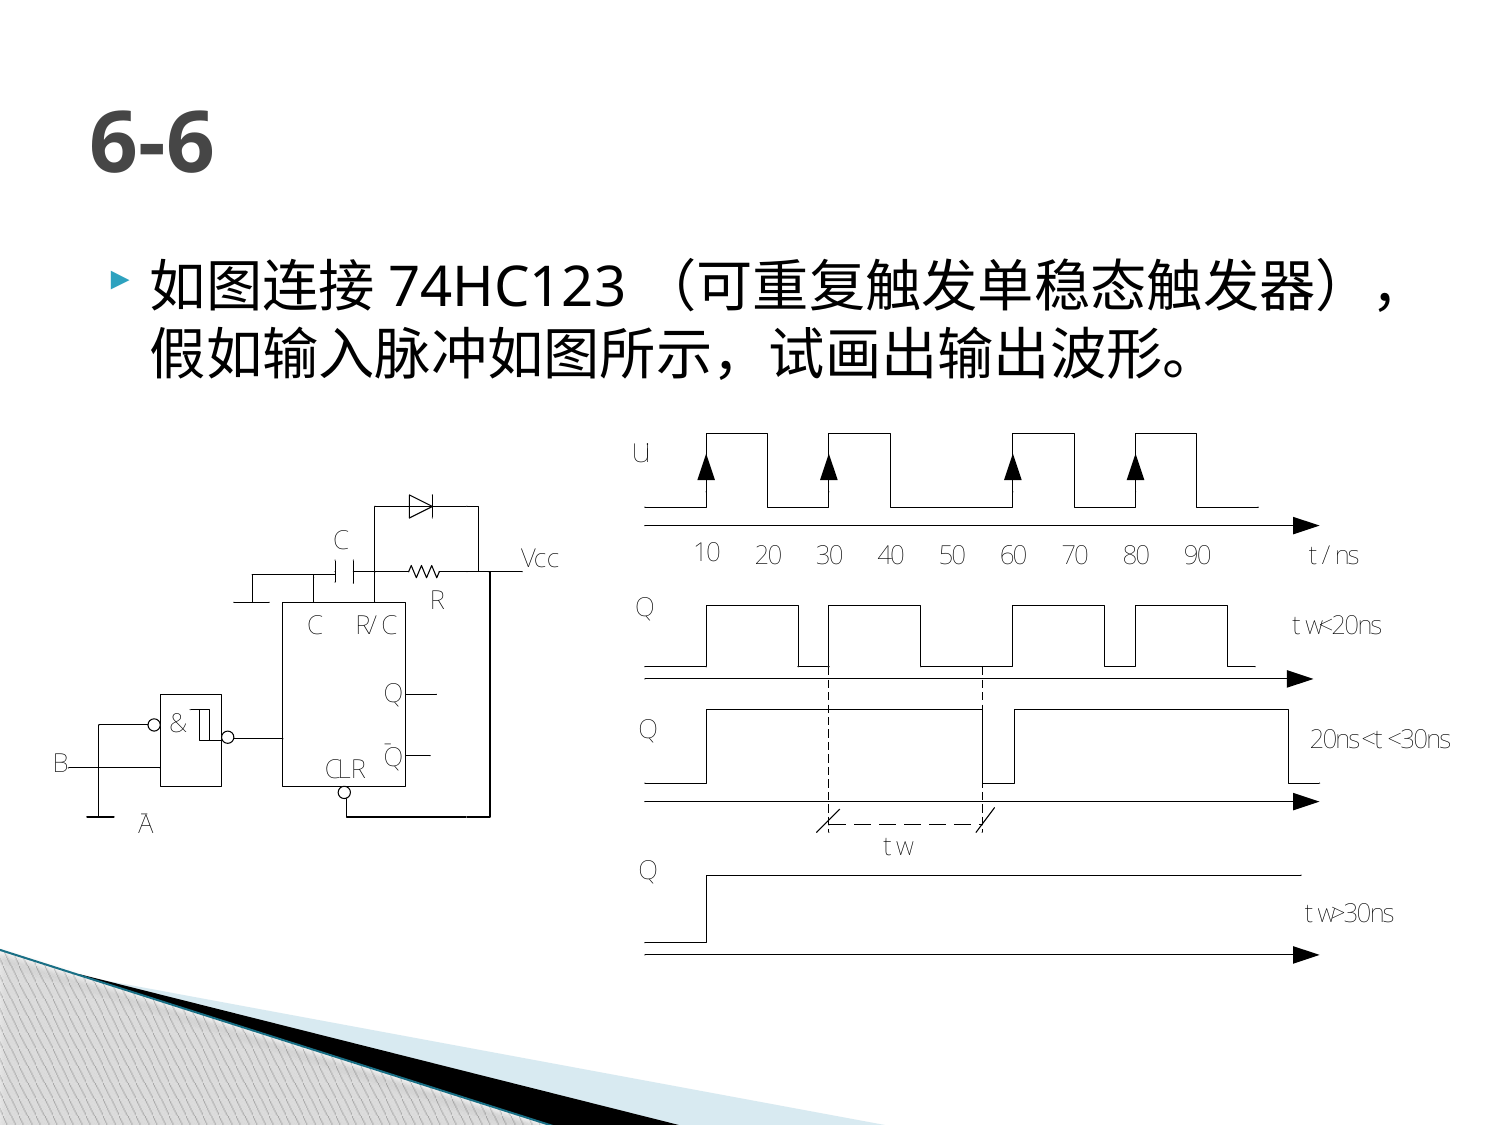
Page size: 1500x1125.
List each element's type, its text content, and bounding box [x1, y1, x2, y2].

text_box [29, 420, 1482, 988]
title 6-6 [75, 45, 1425, 233]
list 如图连接74HC123（可重复触发单稳态触发器），假如输入脉冲如图所示，试画出输出波形。 [75, 243, 1425, 420]
